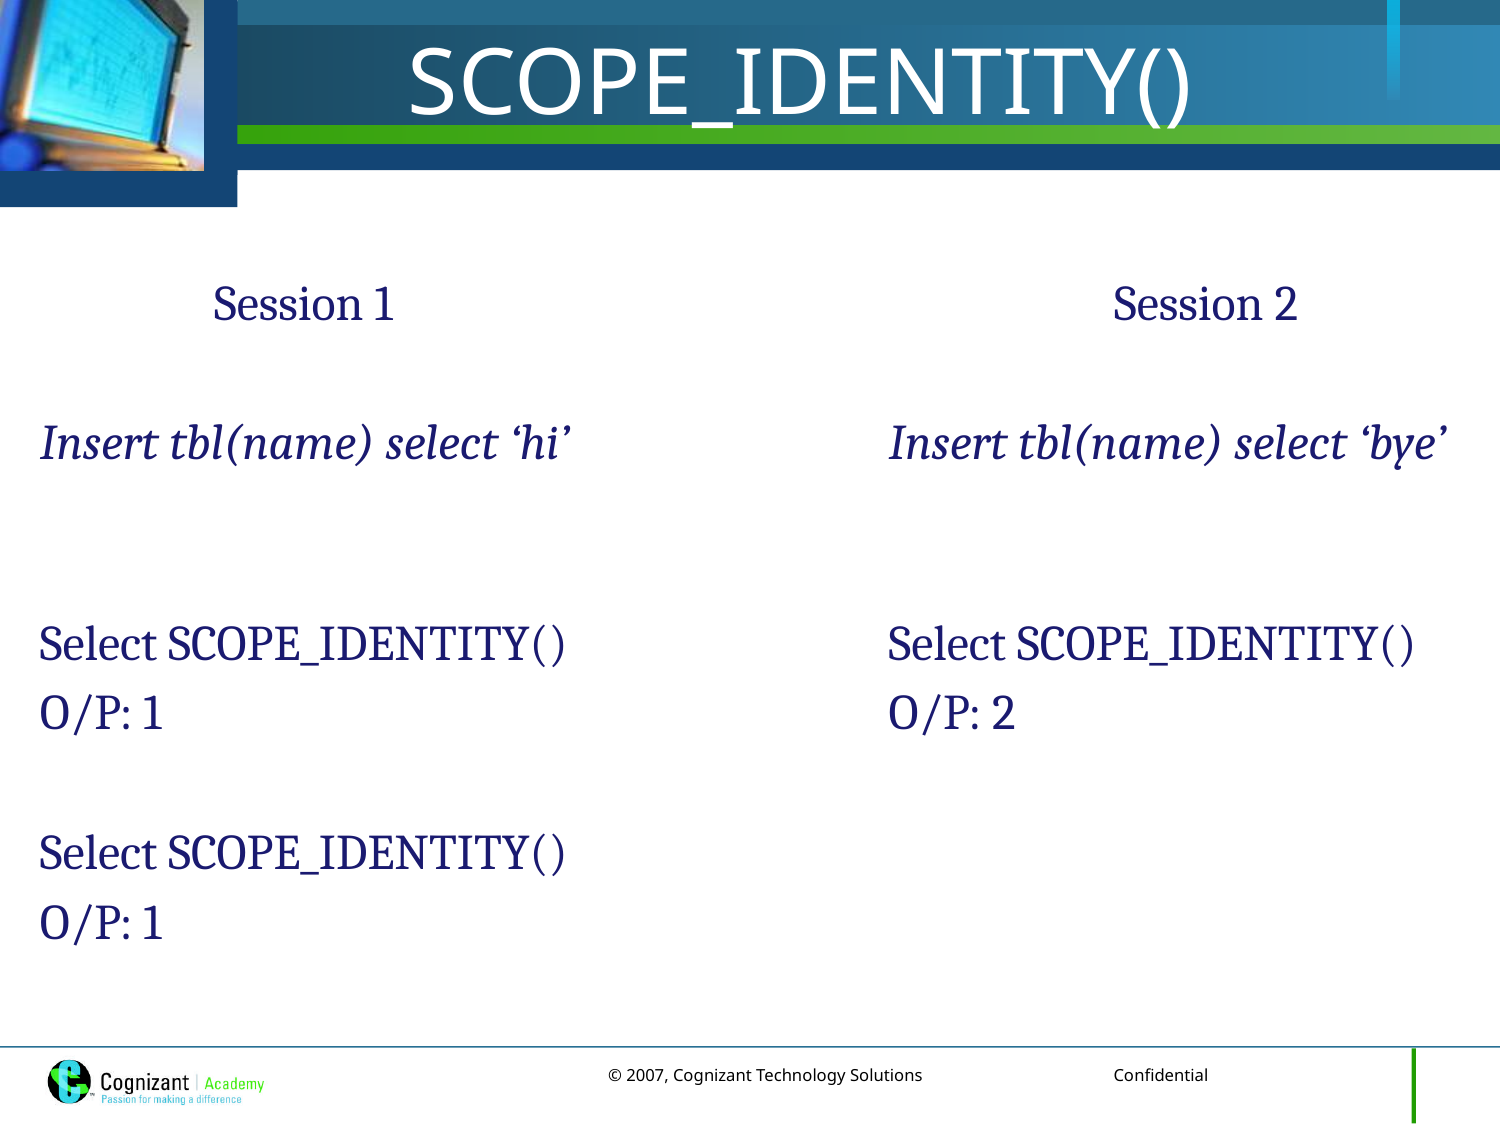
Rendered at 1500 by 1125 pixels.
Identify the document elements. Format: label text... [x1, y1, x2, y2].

picture [0, 0, 204, 171]
picture [35, 1088, 275, 1119]
title SCOPE_IDENTITY() [237, 33, 1363, 122]
list Session 1 Session 2 Insert tbl(name) select ‘hi’ Insert tbl(name) select ‘bye’ Select SCOPE_IDENTITY() Select SCOPE_IDENTITY() O/P: 1 O/P: 2 Select SCOPE_IDENTITY() O/P: 1 [24, 262, 1488, 1088]
